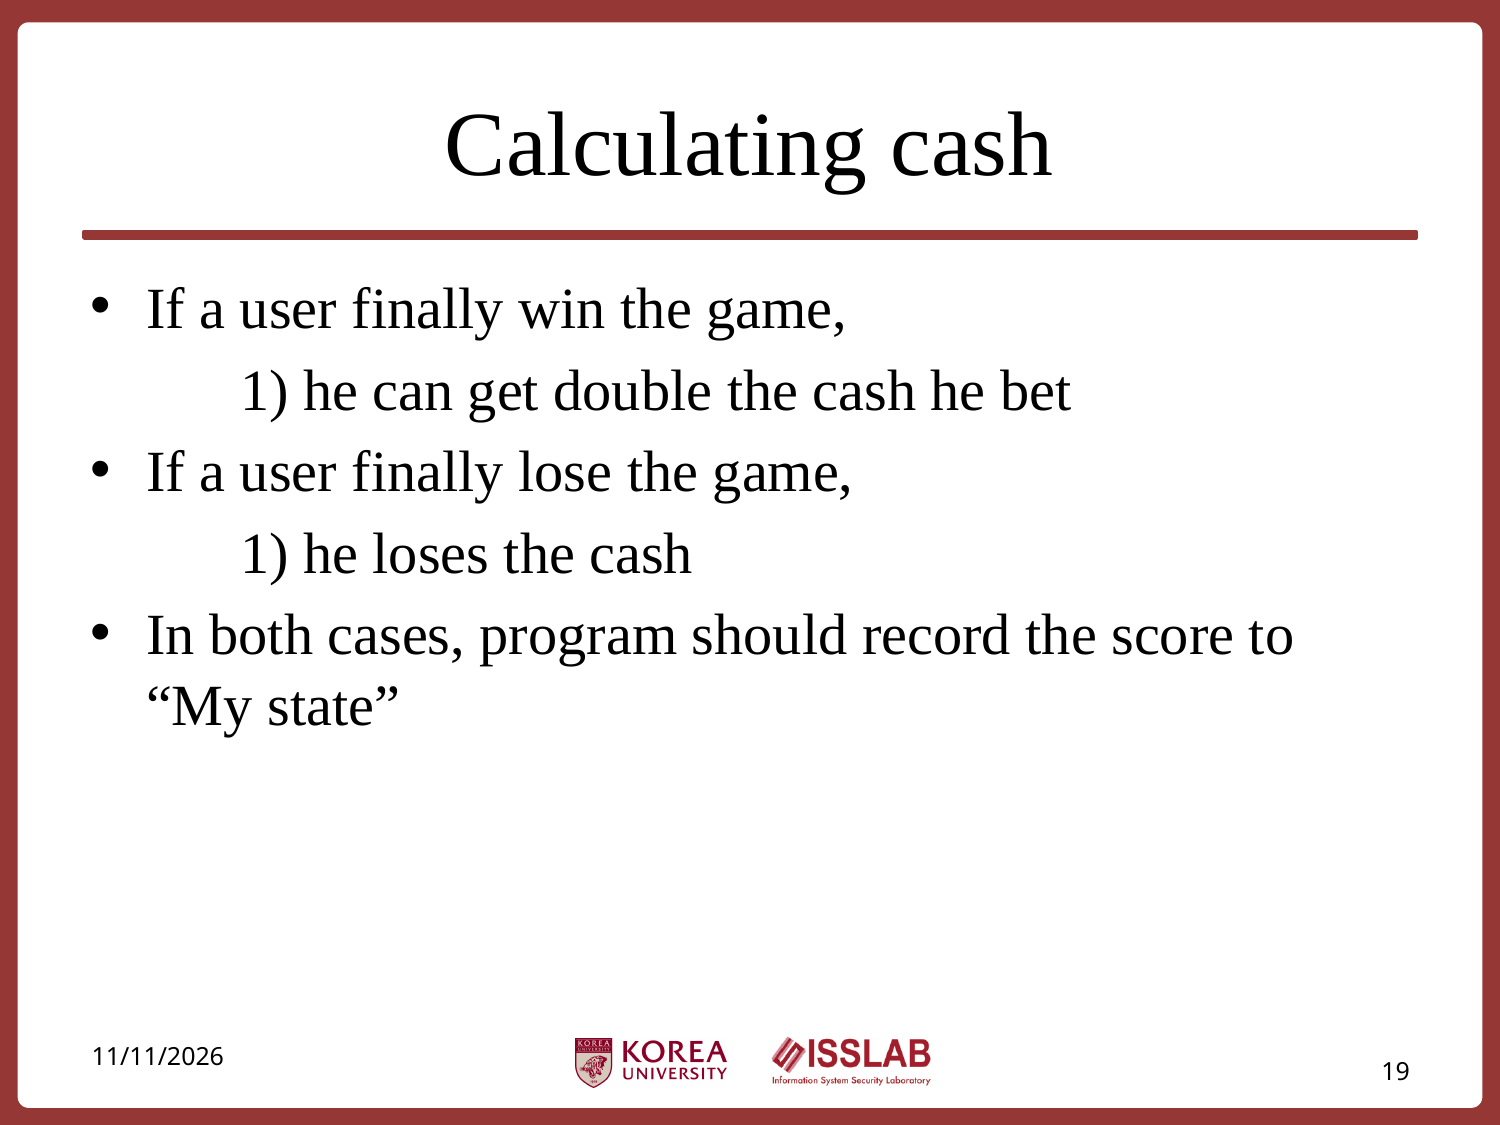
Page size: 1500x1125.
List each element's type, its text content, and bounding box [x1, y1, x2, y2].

list If a user finally win the game, 1) he can get double the cash he bet If a user finally lose the game, 1) he loses the cash In both cases, program should record the score to “My state” [75, 262, 1425, 1005]
title Calculating cash [75, 45, 1425, 233]
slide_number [76, 1027, 318, 1088]
picture [575, 1038, 727, 1088]
slide_number 19 [1074, 1042, 1425, 1103]
picture [761, 1035, 940, 1086]
